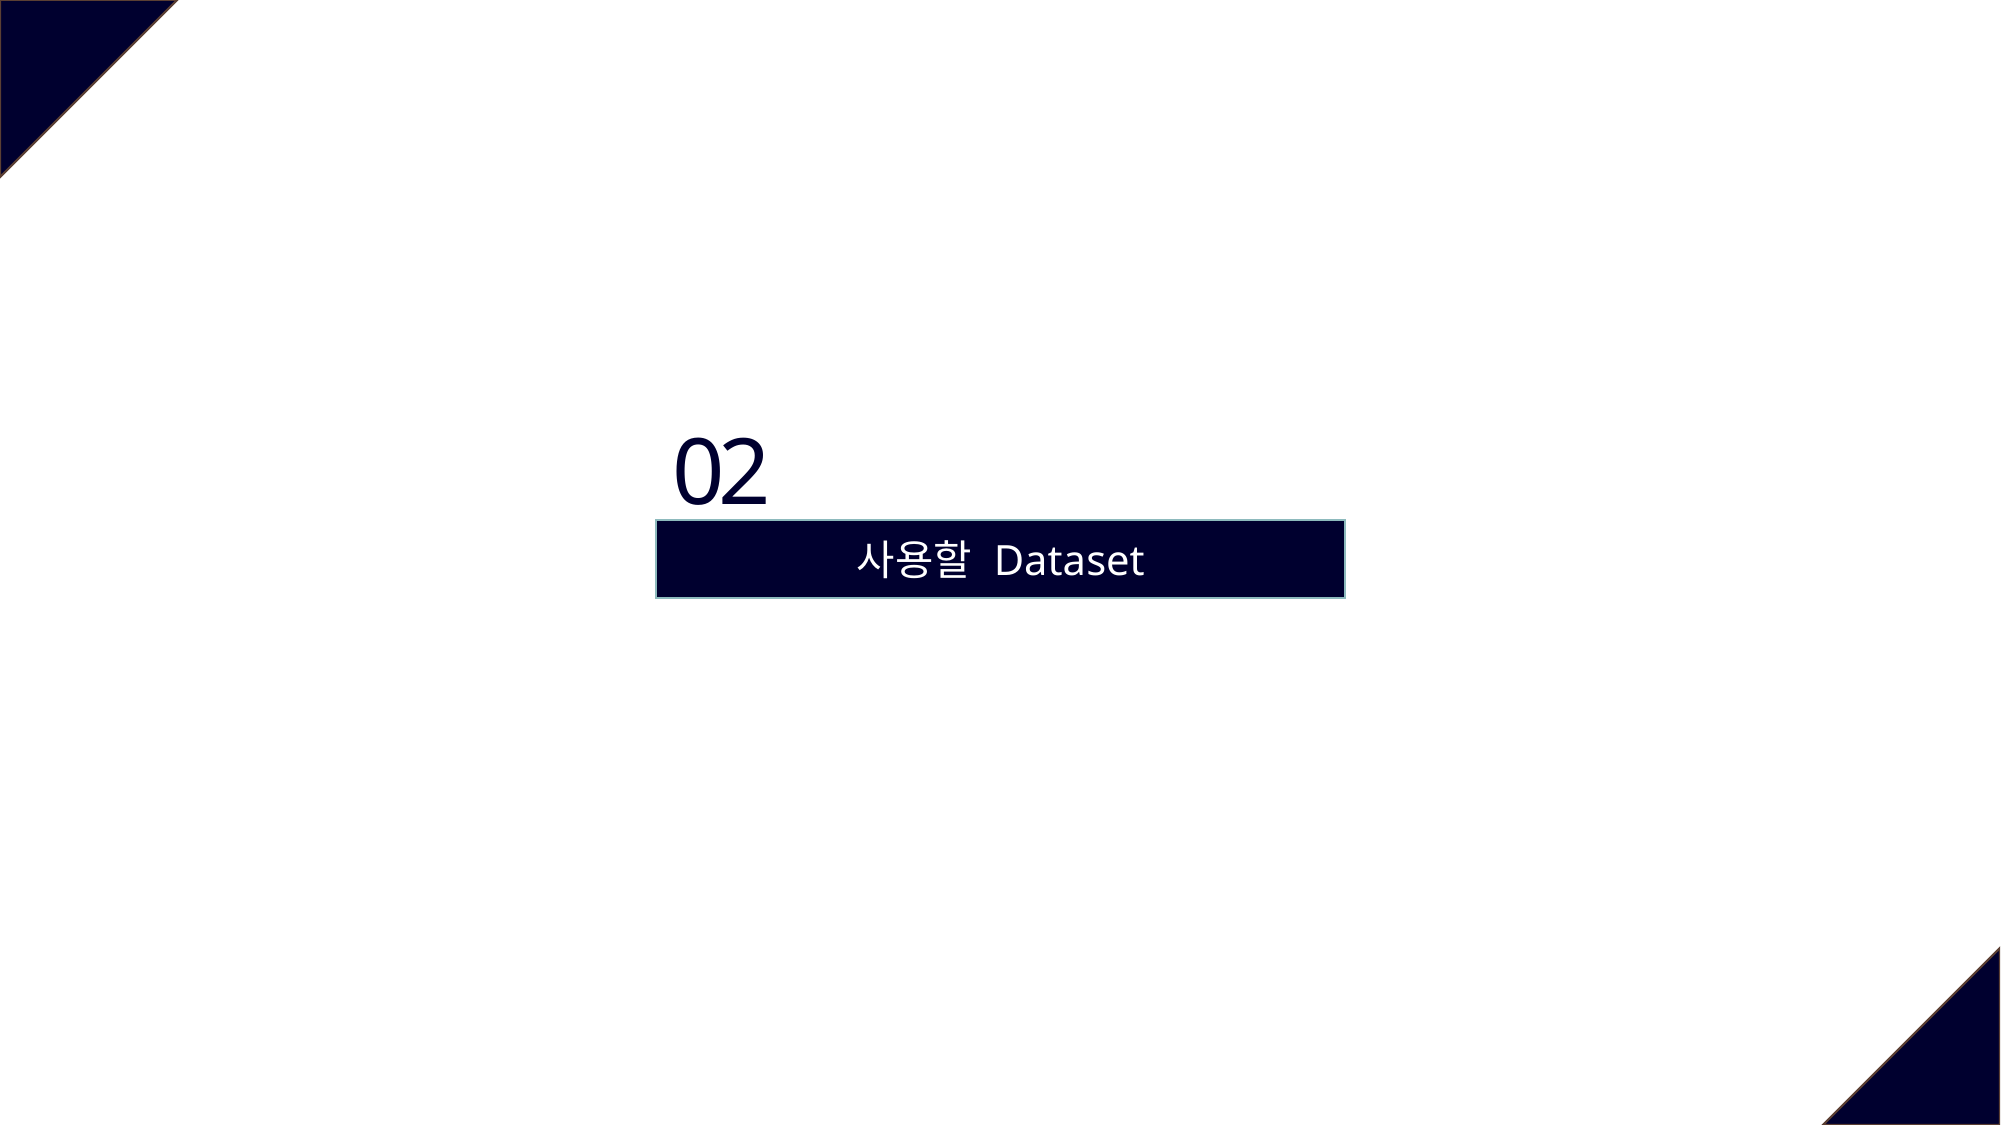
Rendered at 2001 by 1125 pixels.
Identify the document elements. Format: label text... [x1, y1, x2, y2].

text_box 02 [657, 405, 786, 519]
text_box 사용할 Dataset [655, 519, 1346, 599]
